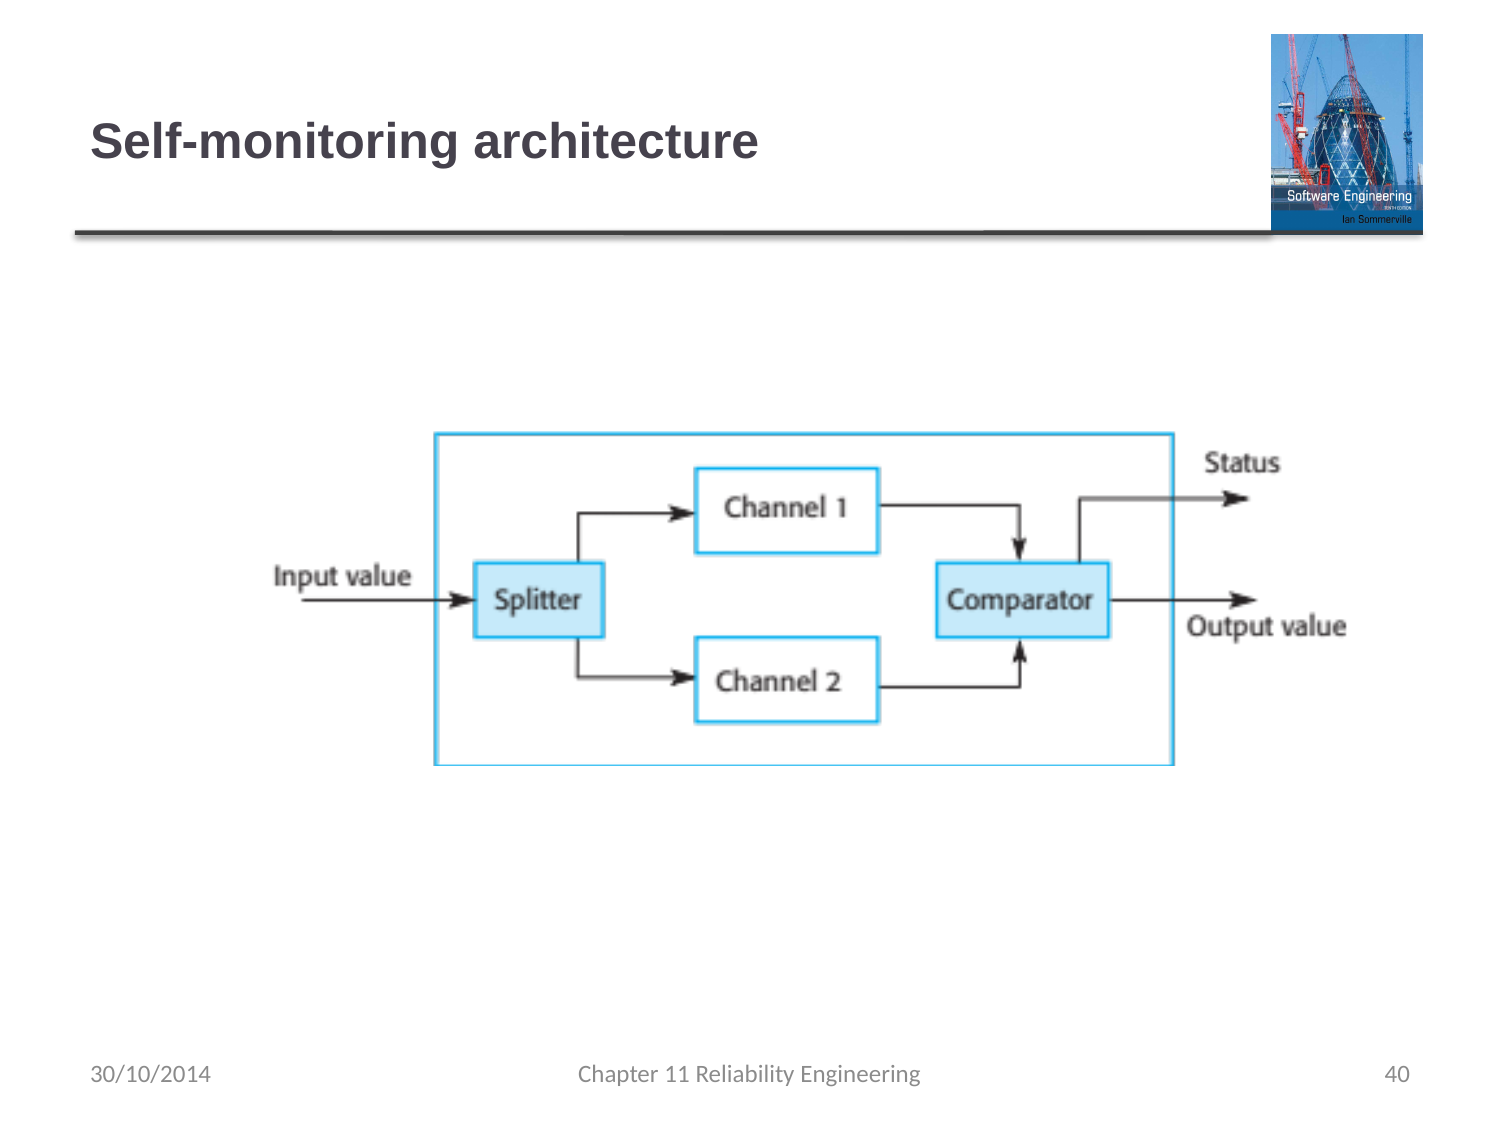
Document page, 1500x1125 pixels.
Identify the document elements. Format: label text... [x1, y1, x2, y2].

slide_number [75, 1042, 425, 1103]
title Self-monitoring architecture [74, 44, 1272, 233]
footer Chapter 11 Reliability Engineering [512, 1042, 988, 1103]
slide_number 40 [1074, 1042, 1425, 1103]
picture [270, 431, 1347, 766]
picture [1271, 34, 1423, 230]
